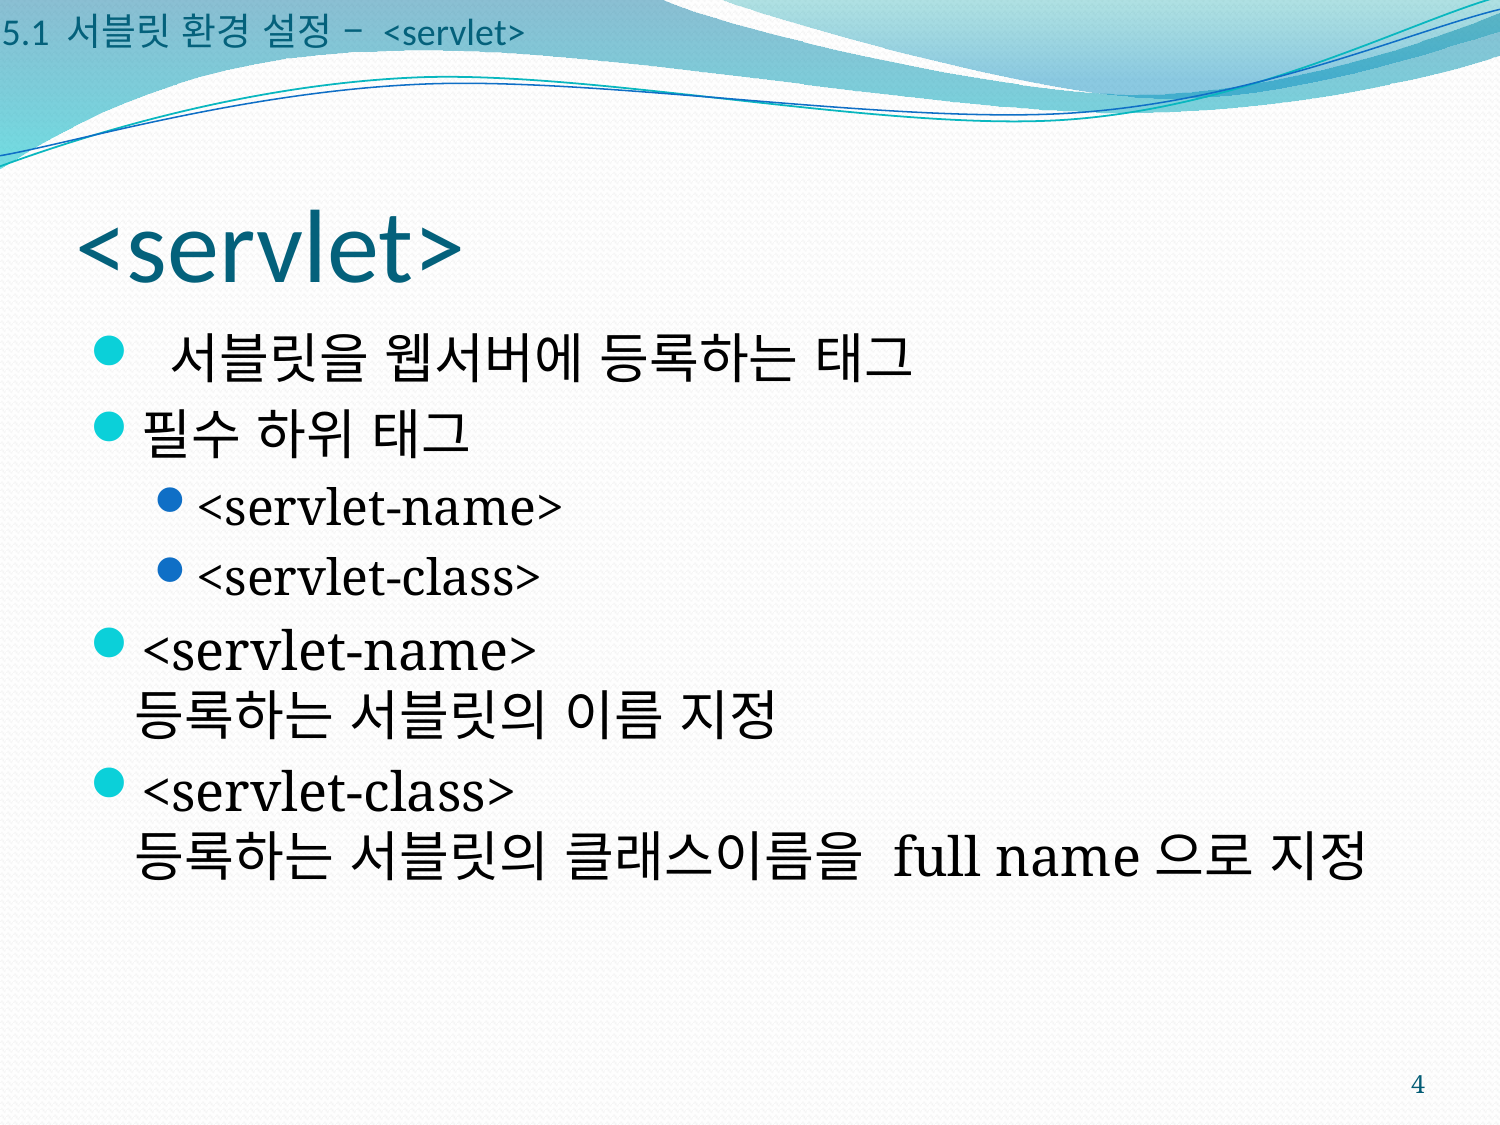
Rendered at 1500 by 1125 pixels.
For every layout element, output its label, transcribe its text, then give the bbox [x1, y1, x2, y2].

slide_number 4 [1299, 1042, 1425, 1103]
list 서블릿을 웹서버에 등록하는 태그 필수 하위 태그 <servlet-name> <servlet-class> <servlet-name> 등록하는 서블릿의 이름 지정 <servlet-class> 등록하는 서블릿의 클래스이름을 full name으로 지정 [75, 317, 1425, 1038]
text_box 5.1 서블릿 환경 설정 – <servlet> [1, 0, 1365, 54]
title <servlet> [75, 115, 1425, 303]
